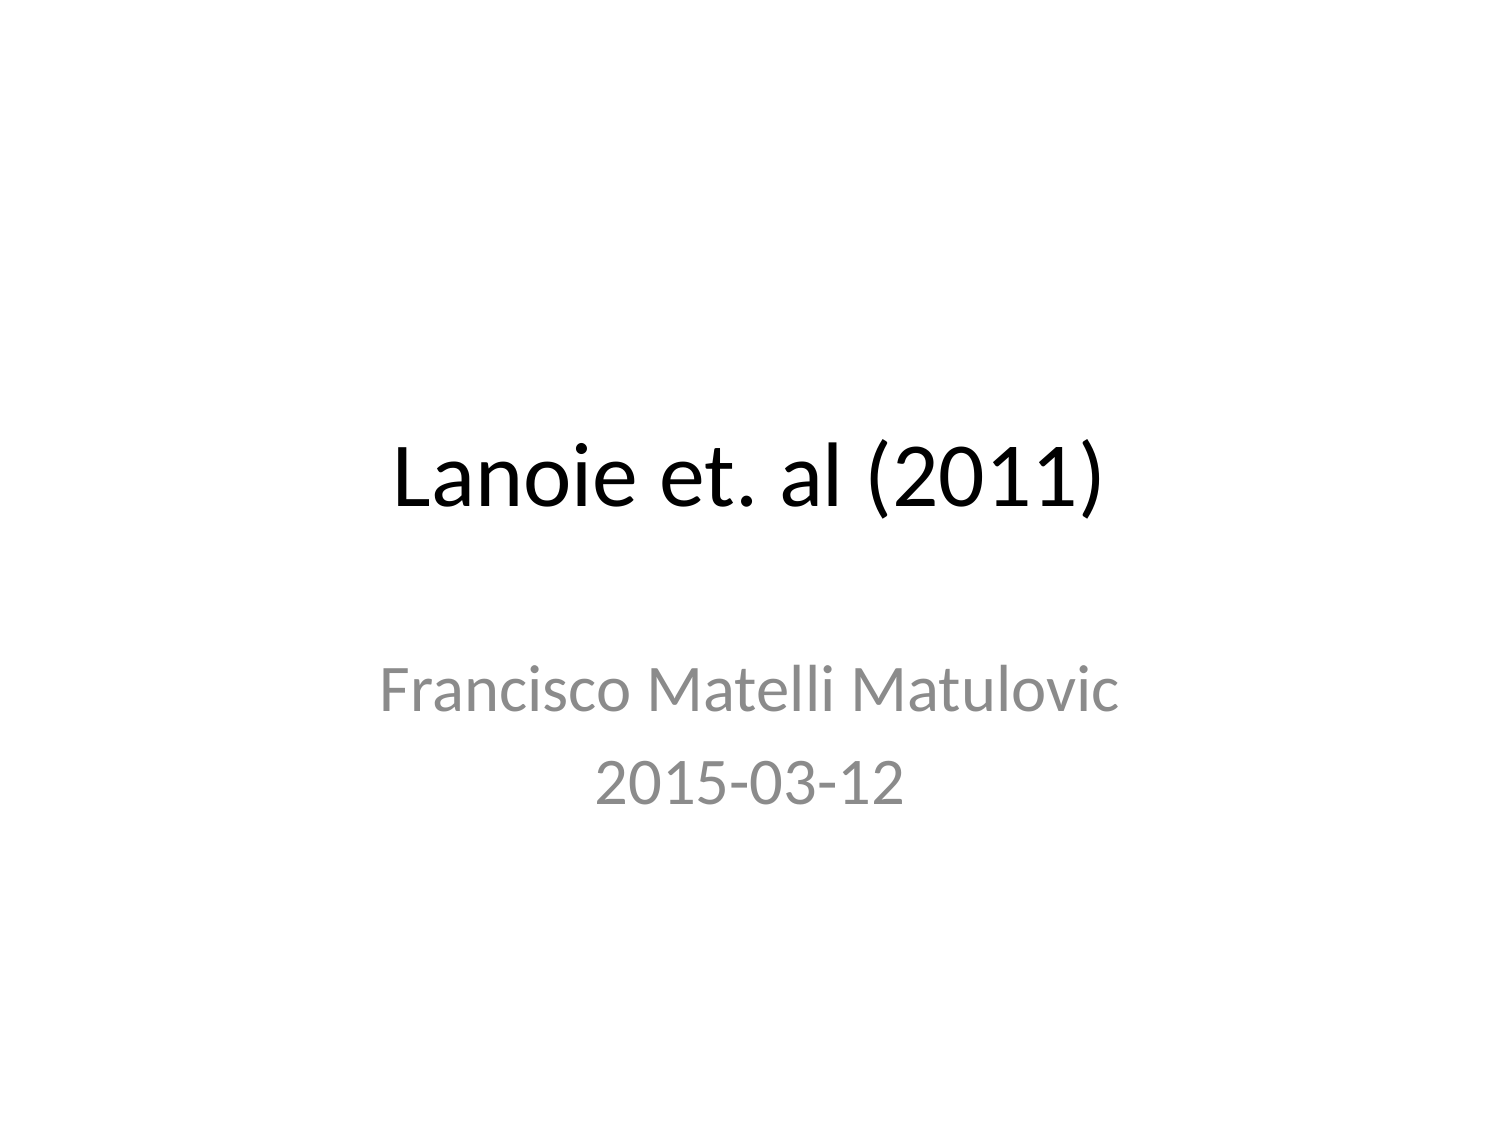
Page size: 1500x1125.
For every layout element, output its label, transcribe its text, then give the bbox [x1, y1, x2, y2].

title Lanoie et. al (2011) [112, 349, 1388, 591]
subtitle Francisco Matelli Matulovic 2015-03-12 [225, 637, 1275, 925]
